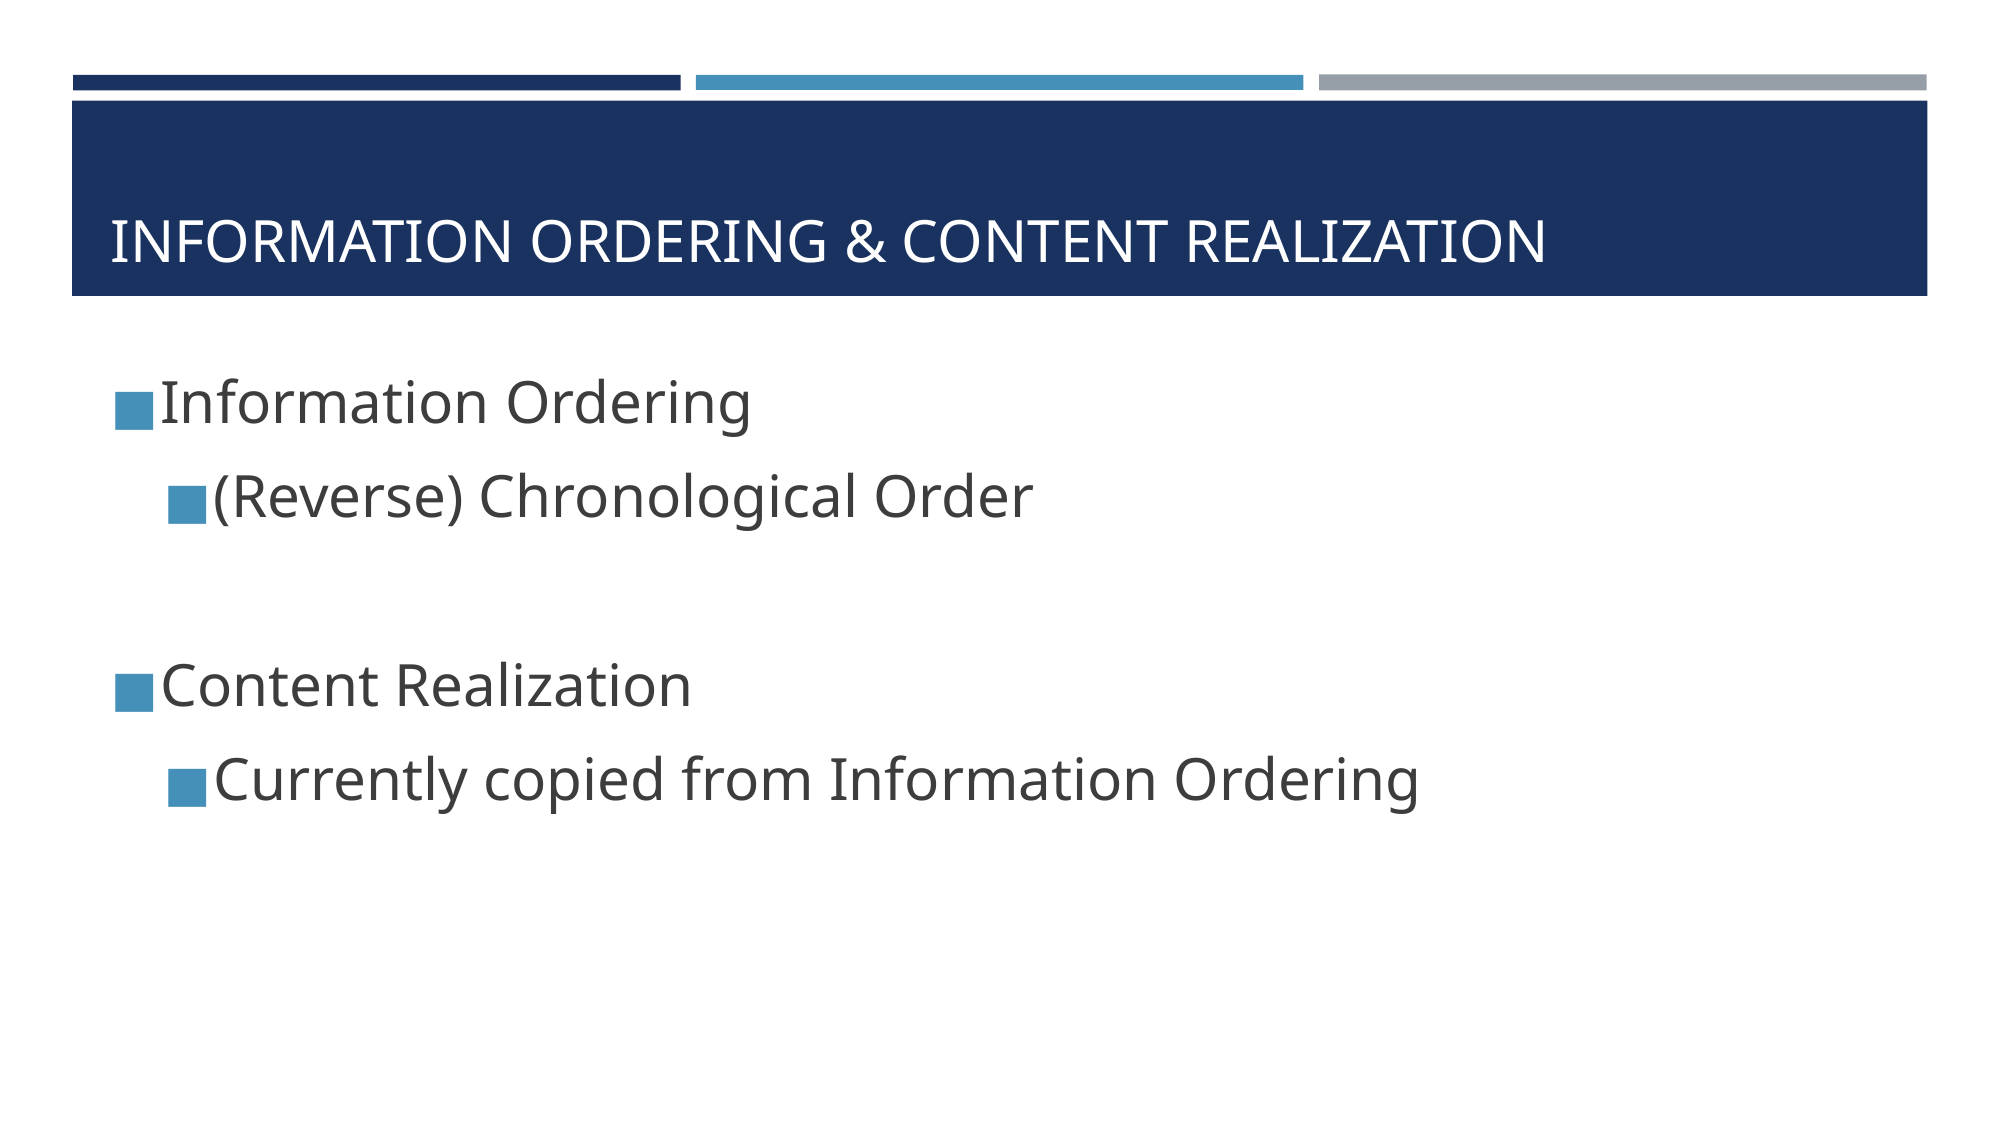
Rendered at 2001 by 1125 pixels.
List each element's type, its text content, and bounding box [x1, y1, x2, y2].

title INFORMATION ORDERING & CONTENT REALIZATION [95, 115, 1905, 282]
list Information Ordering (Reverse) Chronological Order Content Realization Currently copied from Information Ordering [95, 357, 1905, 962]
